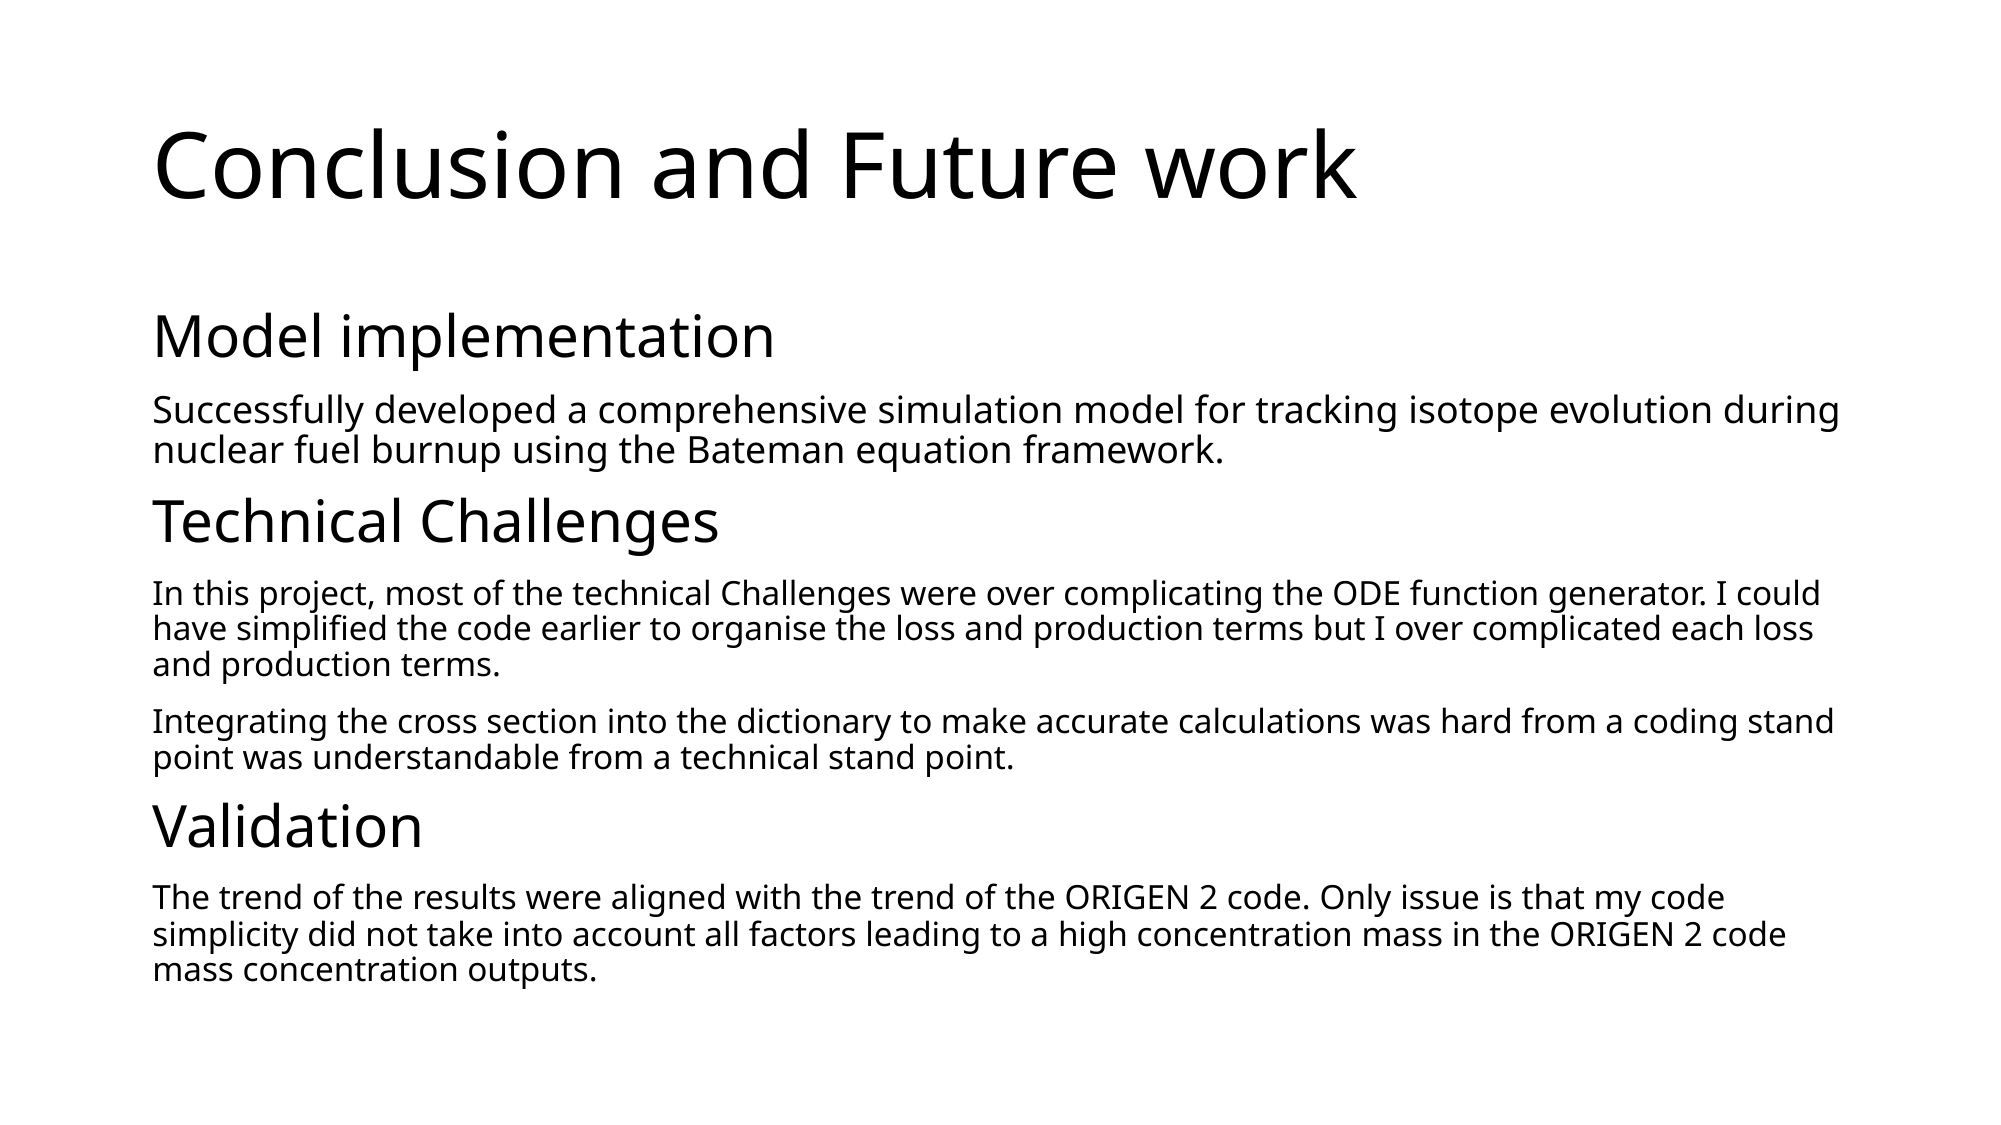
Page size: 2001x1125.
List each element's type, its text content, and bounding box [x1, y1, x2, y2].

list Model implementation Successfully developed a comprehensive simulation model for tracking isotope evolution during nuclear fuel burnup using the Bateman equation framework. Technical Challenges In this project, most of the technical Challenges were over complicating the ODE function generator. I could have simplified the code earlier to organise the loss and production terms but I over complicated each loss and production terms. Integrating the cross section into the dictionary to make accurate calculations was hard from a coding stand point was understandable from a technical stand point. Validation The trend of the results were aligned with the trend of the ORIGEN 2 code. Only issue is that my code simplicity did not take into account all factors leading to a high concentration mass in the ORIGEN 2 code mass concentration outputs. [137, 299, 1863, 1014]
title Conclusion and Future work [137, 59, 1863, 278]
